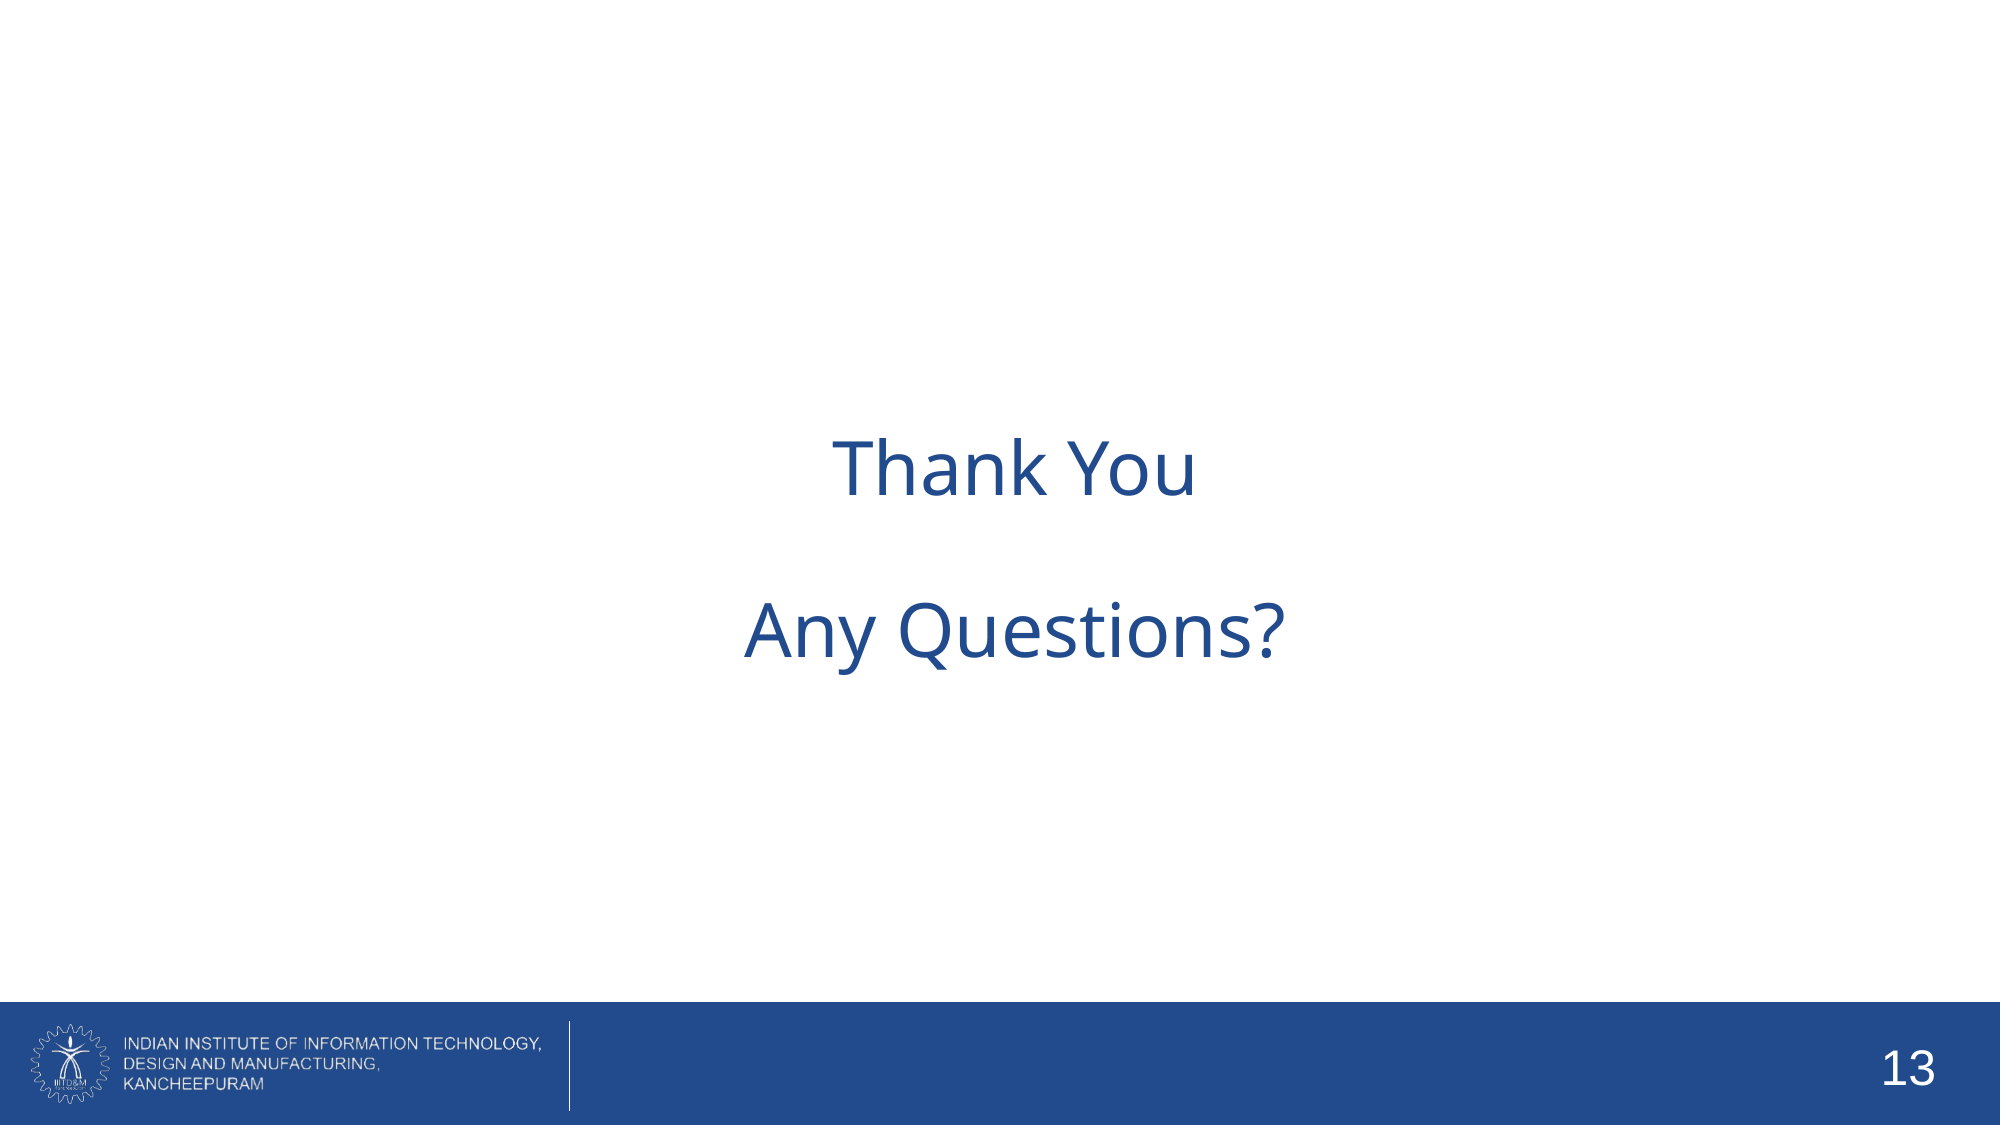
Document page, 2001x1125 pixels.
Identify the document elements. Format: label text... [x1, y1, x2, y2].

title Thank You Any Questions? [44, 363, 1986, 741]
picture [19, 1014, 551, 1113]
slide_number 13 [1701, 1035, 1952, 1096]
